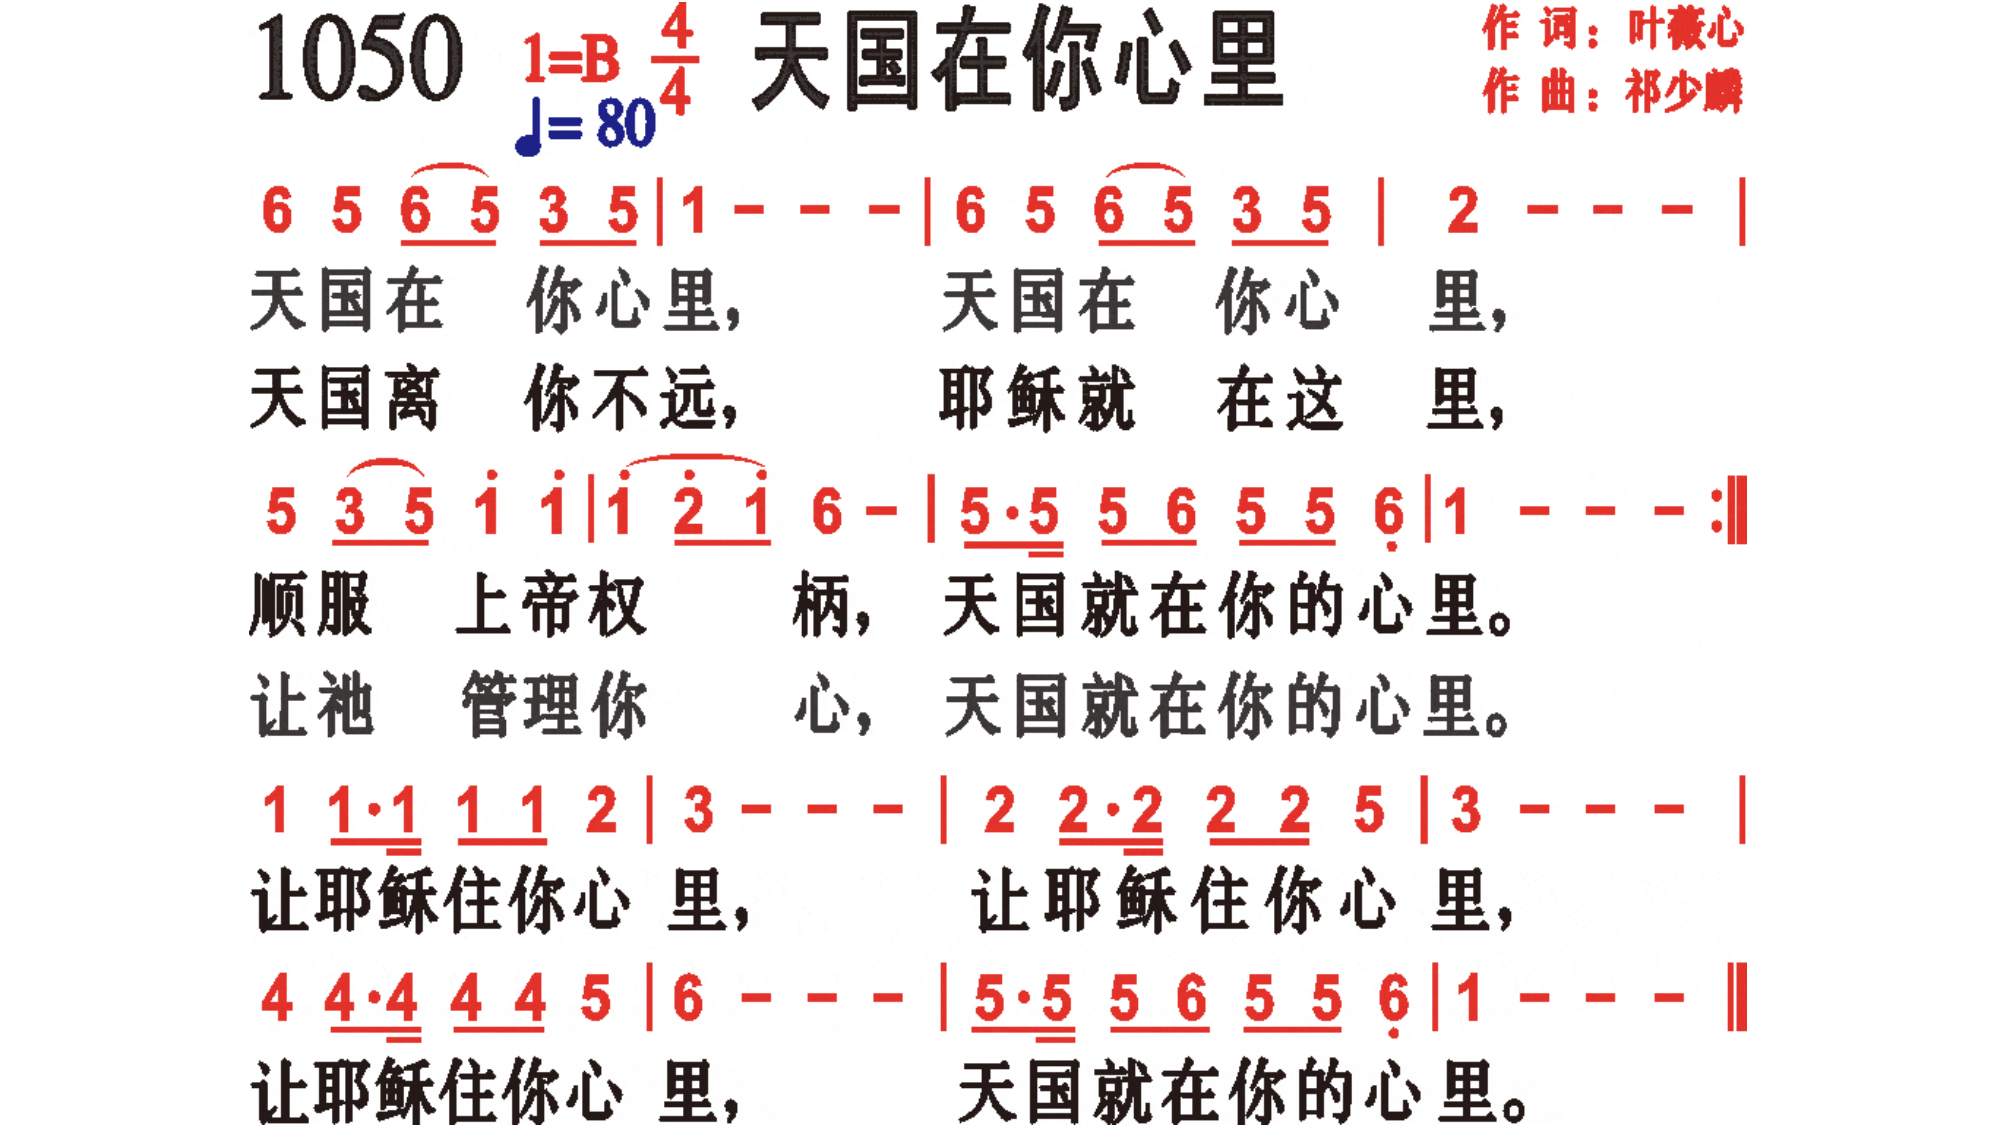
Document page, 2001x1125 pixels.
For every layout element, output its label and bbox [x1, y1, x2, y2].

picture [249, 2, 1747, 1125]
